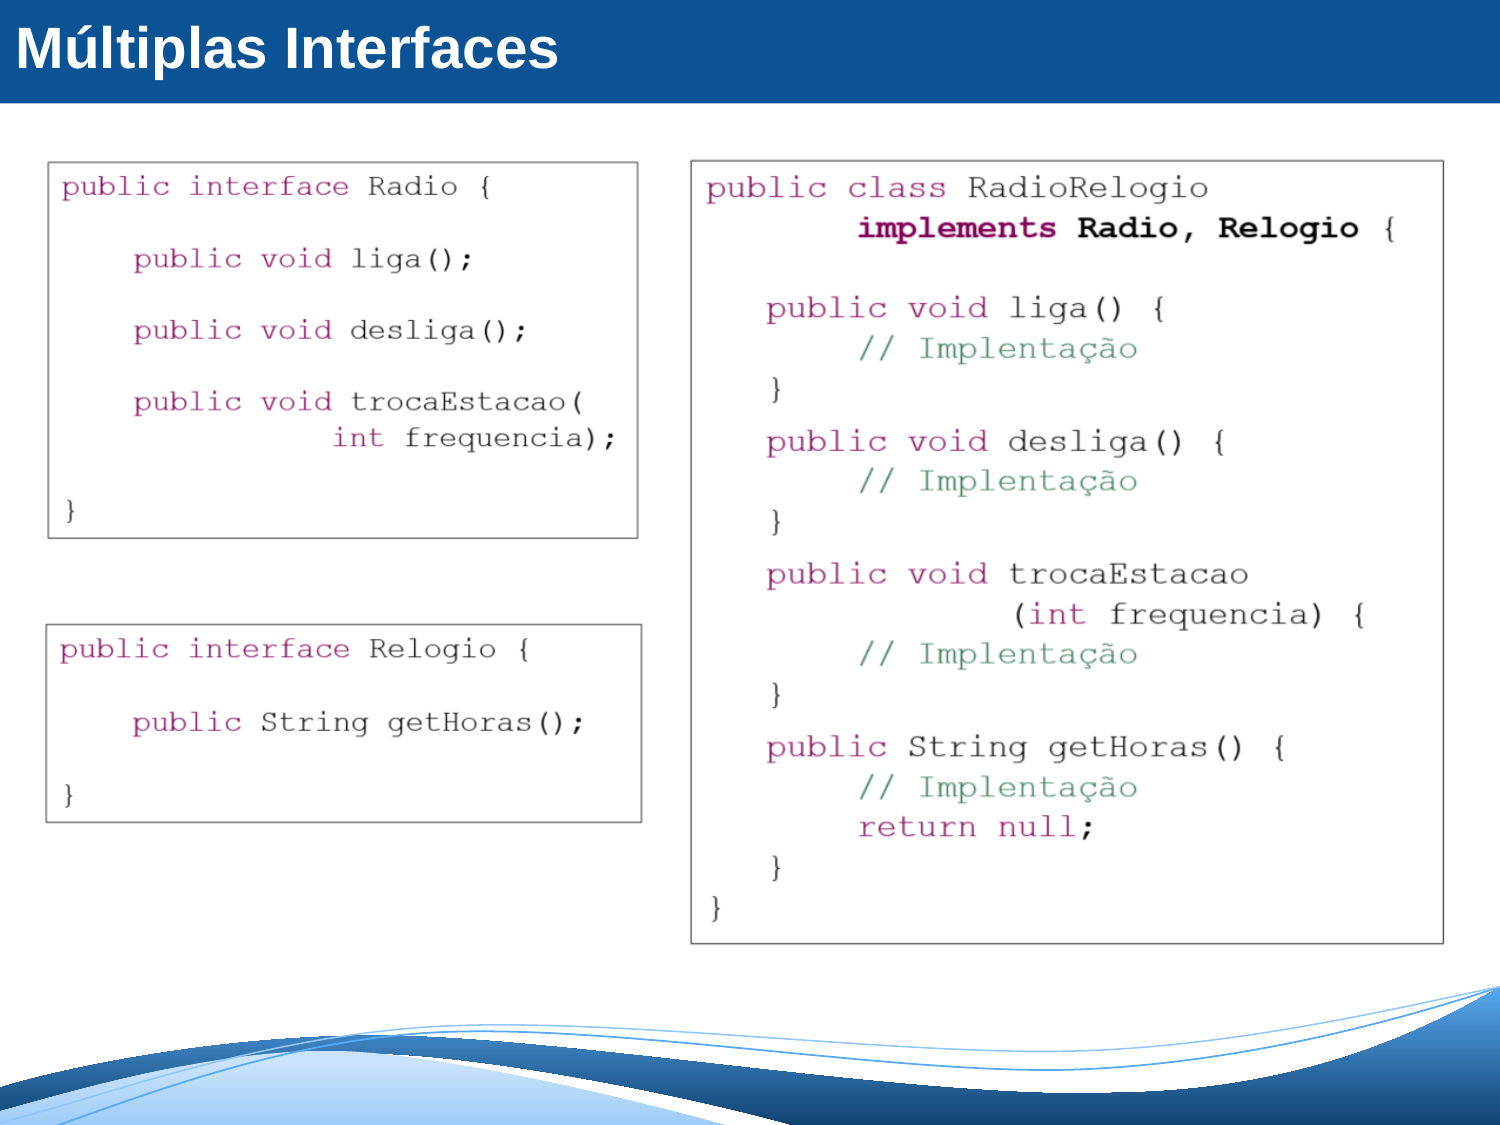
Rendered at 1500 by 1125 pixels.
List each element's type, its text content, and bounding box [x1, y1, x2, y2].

text_box Múltiplas Interfaces [1, 0, 1500, 80]
picture [685, 155, 1450, 956]
picture [42, 155, 645, 546]
picture [42, 620, 650, 829]
